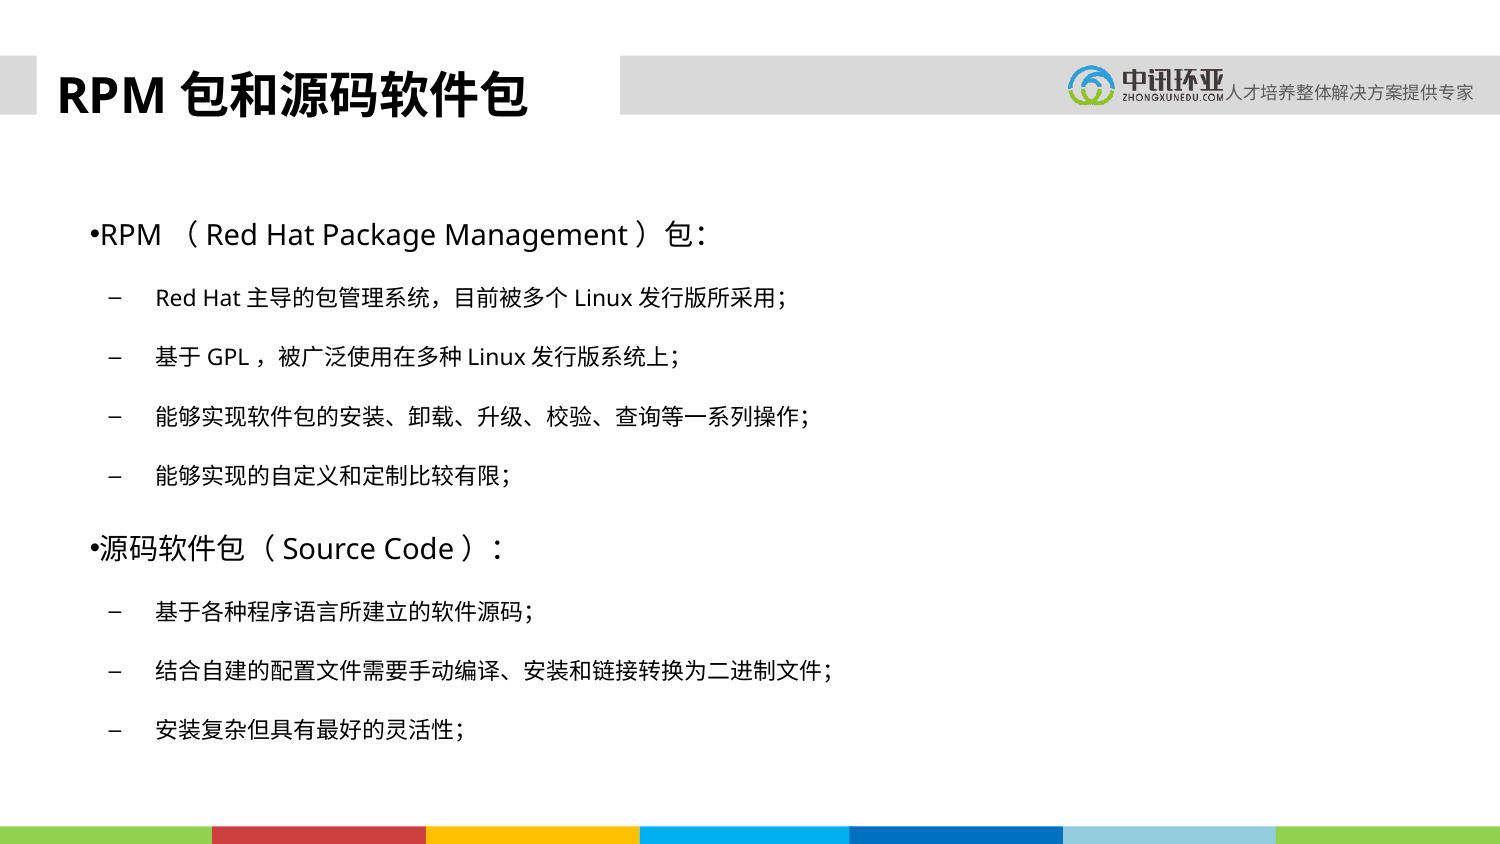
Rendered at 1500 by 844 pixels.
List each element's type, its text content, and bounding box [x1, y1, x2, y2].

list RPM（Red Hat Package Management）包： Red Hat主导的包管理系统，目前被多个Linux发行版所采用； 基于GPL，被广泛使用在多种Linux发行版系统上； 能够实现软件包的安装、卸载、升级、校验、查询等一系列操作； 能够实现的自定义和定制比较有限； 源码软件包（Source Code）： 基于各种程序语言所建立的软件源码； 结合自建的配置文件需要手动编译、安装和链接转换为二进制文件； 安装复杂但具有最好的灵活性； [75, 173, 1425, 752]
title RPM包和源码软件包 [41, 55, 1392, 212]
